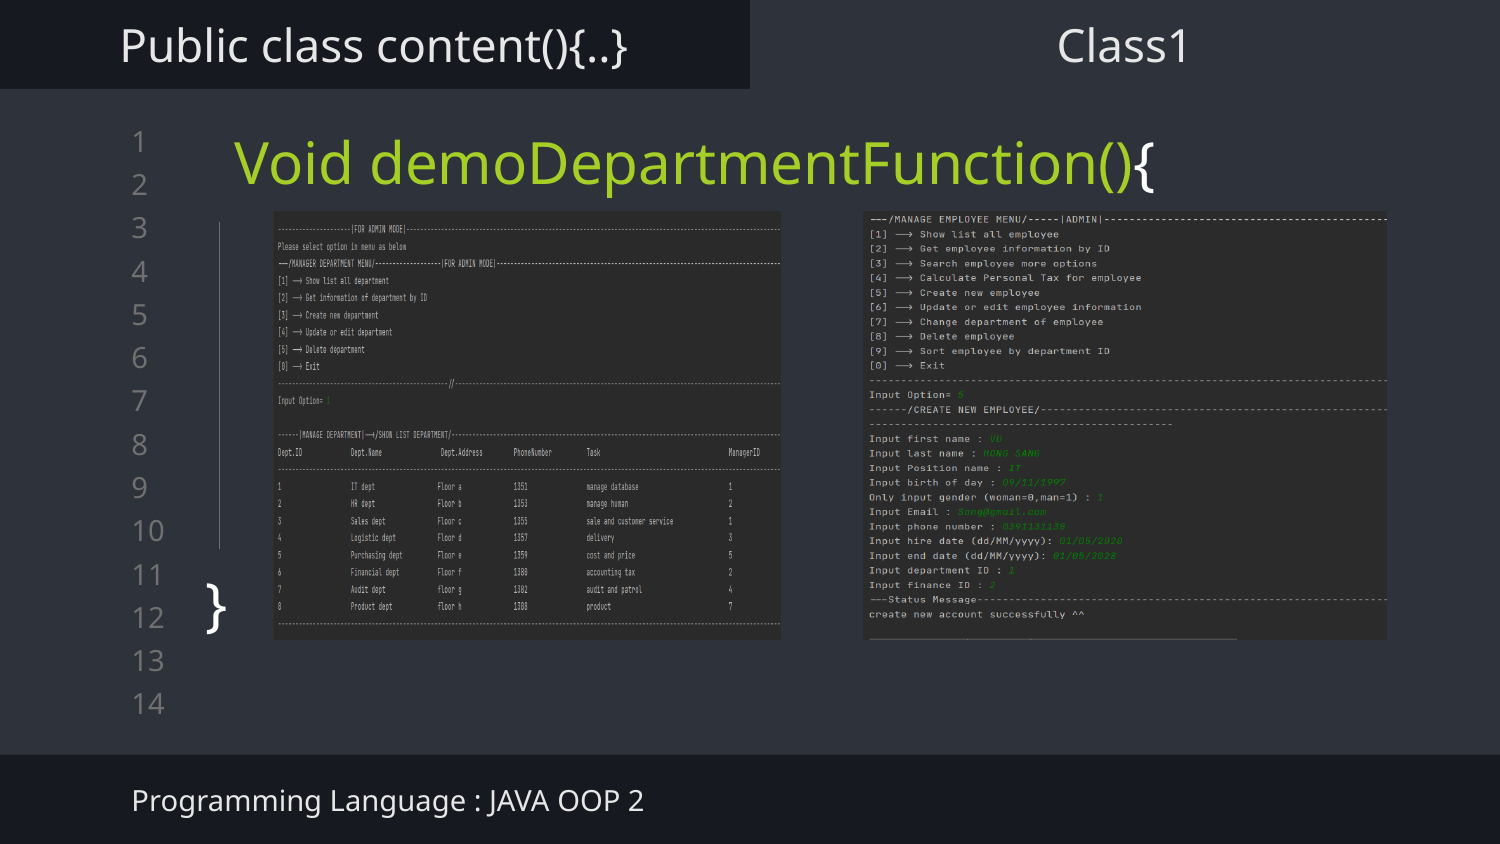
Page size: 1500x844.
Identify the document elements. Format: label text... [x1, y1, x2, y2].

subtitle Void demoDepartmentFunction(){ [219, 117, 1337, 205]
picture [863, 211, 1388, 640]
subtitle Class1 [750, 15, 1500, 74]
subtitle Public class content(){..} [0, 15, 749, 74]
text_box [190, 222, 274, 654]
picture [273, 211, 781, 640]
subtitle Programming Language : JAVA OOP 2 [116, 770, 915, 829]
